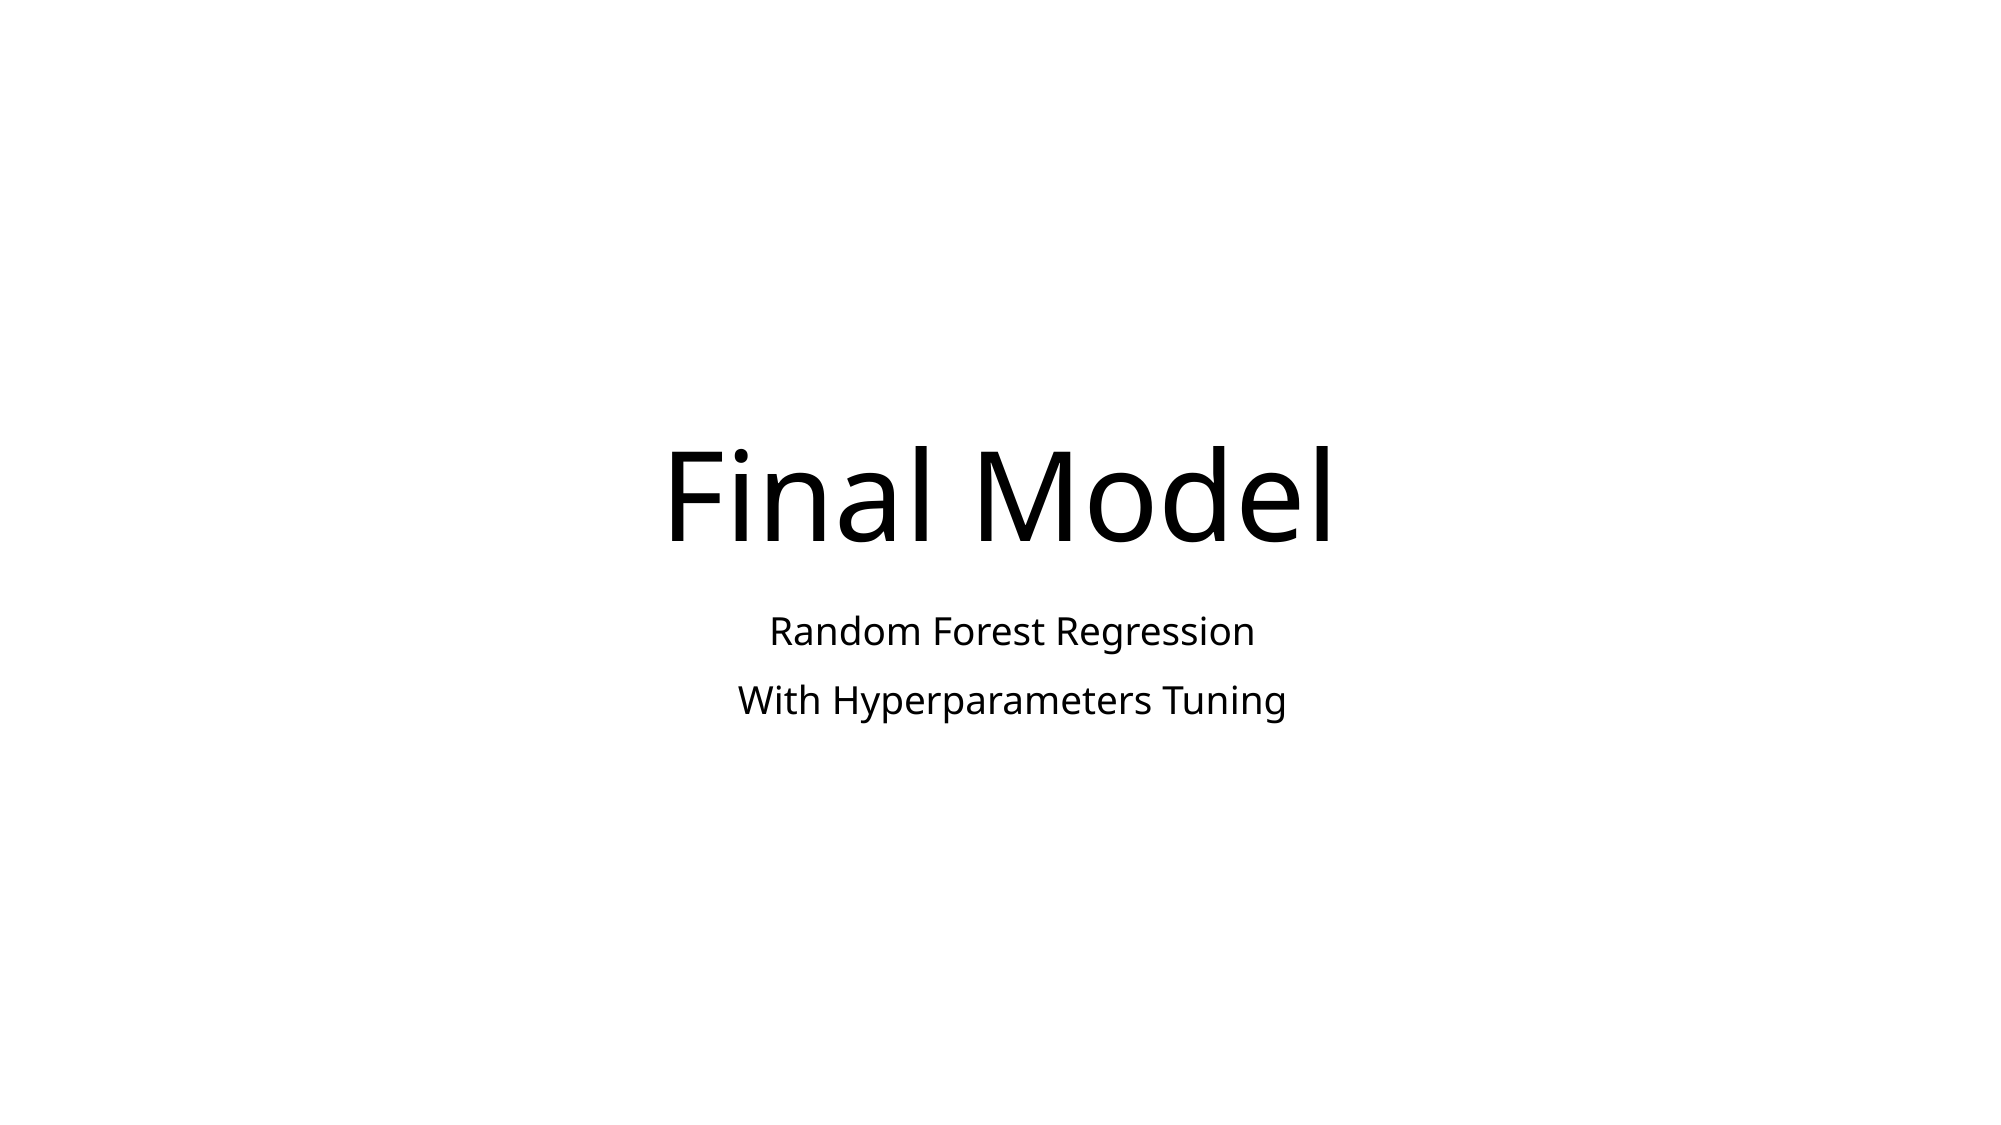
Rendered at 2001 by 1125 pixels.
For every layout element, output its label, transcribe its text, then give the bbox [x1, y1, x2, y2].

text_box Random Forest Regression With Hyperparameters Tuning [722, 575, 1304, 799]
title Final Model [249, 184, 1750, 576]
